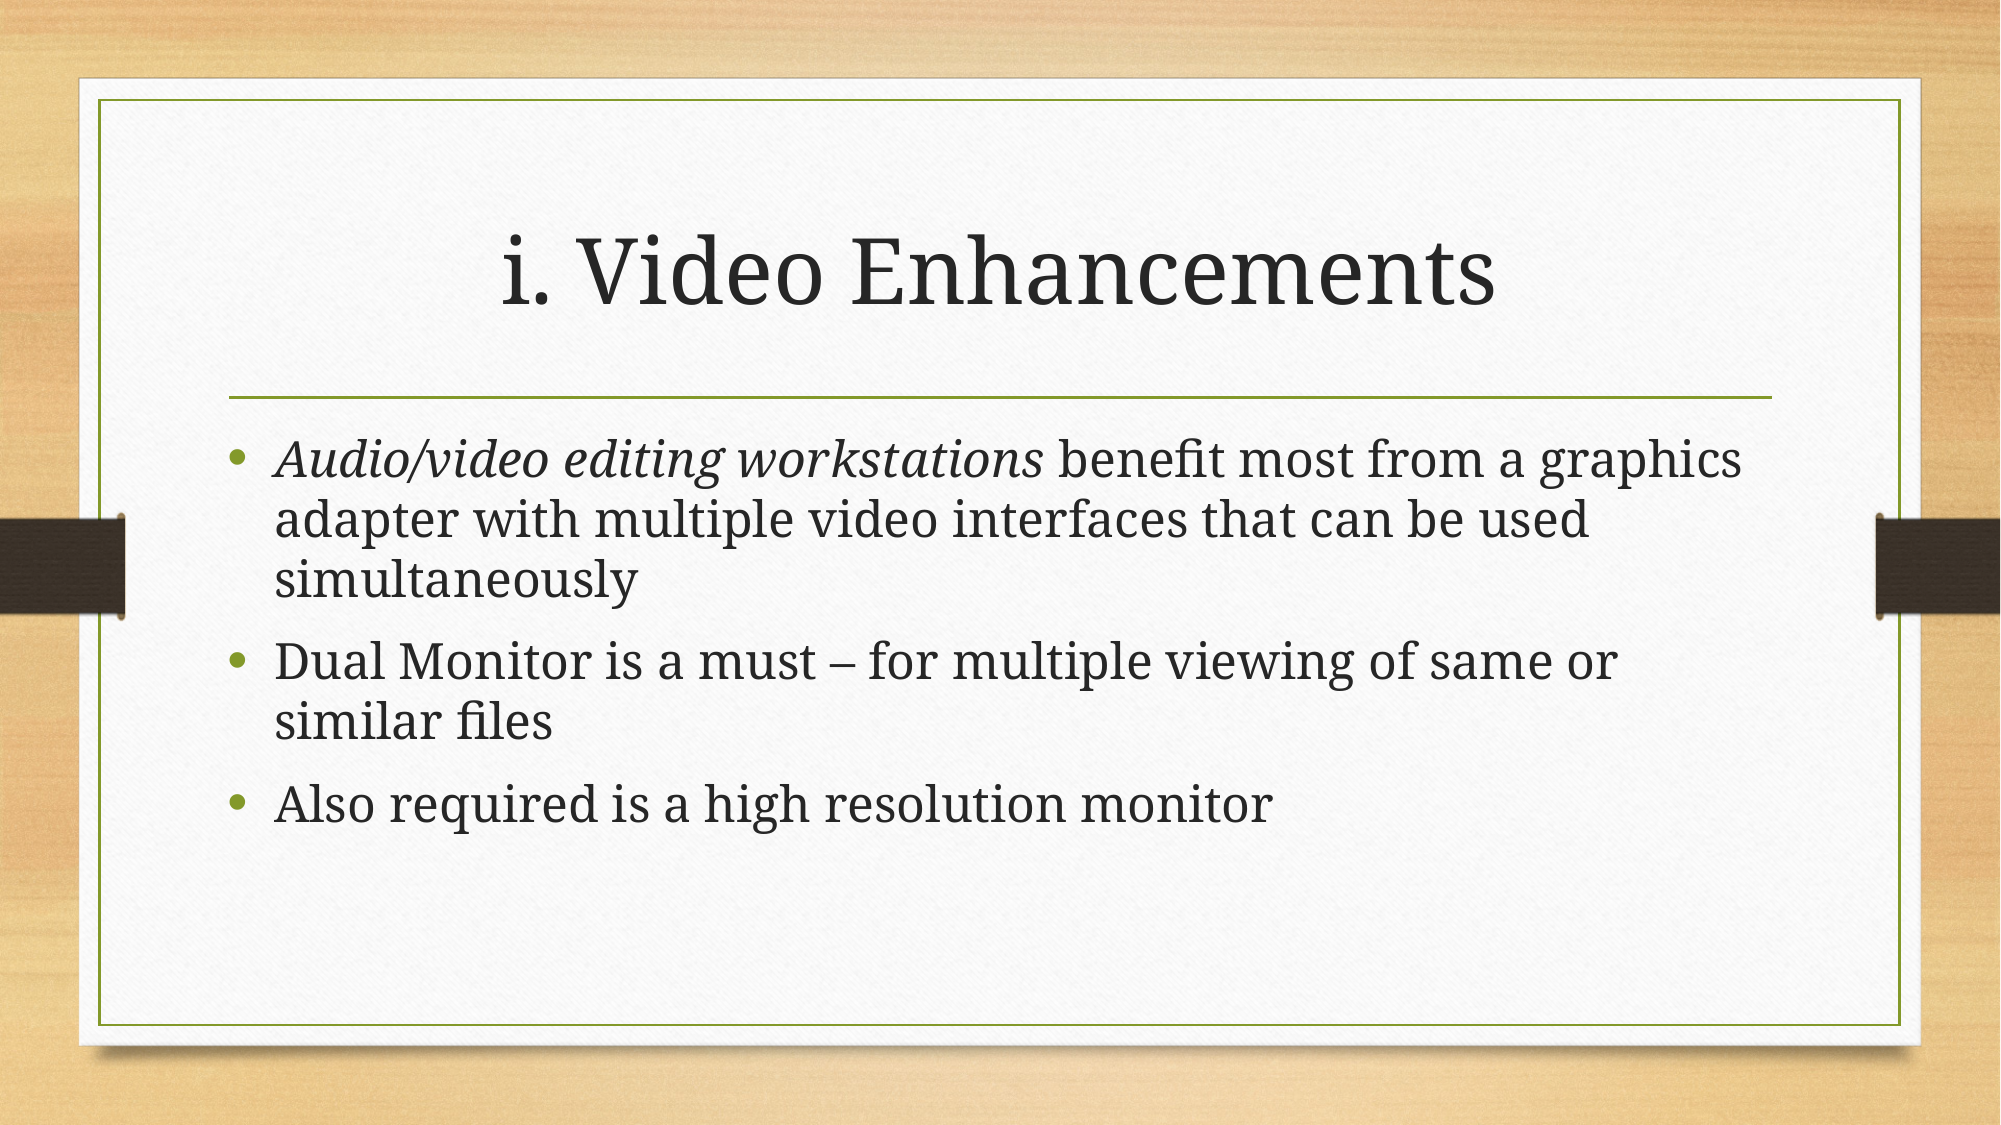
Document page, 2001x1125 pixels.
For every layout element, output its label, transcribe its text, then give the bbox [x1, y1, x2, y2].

picture [0, 0, 2001, 1125]
list Audio/video editing workstations benefit most from a graphics adapter with multiple video interfaces that can be used simultaneously Dual Monitor is a must – for multiple viewing of same or similar files Also required is a high resolution monitor [212, 419, 1788, 964]
title i. Video Enhancements [212, 161, 1788, 375]
